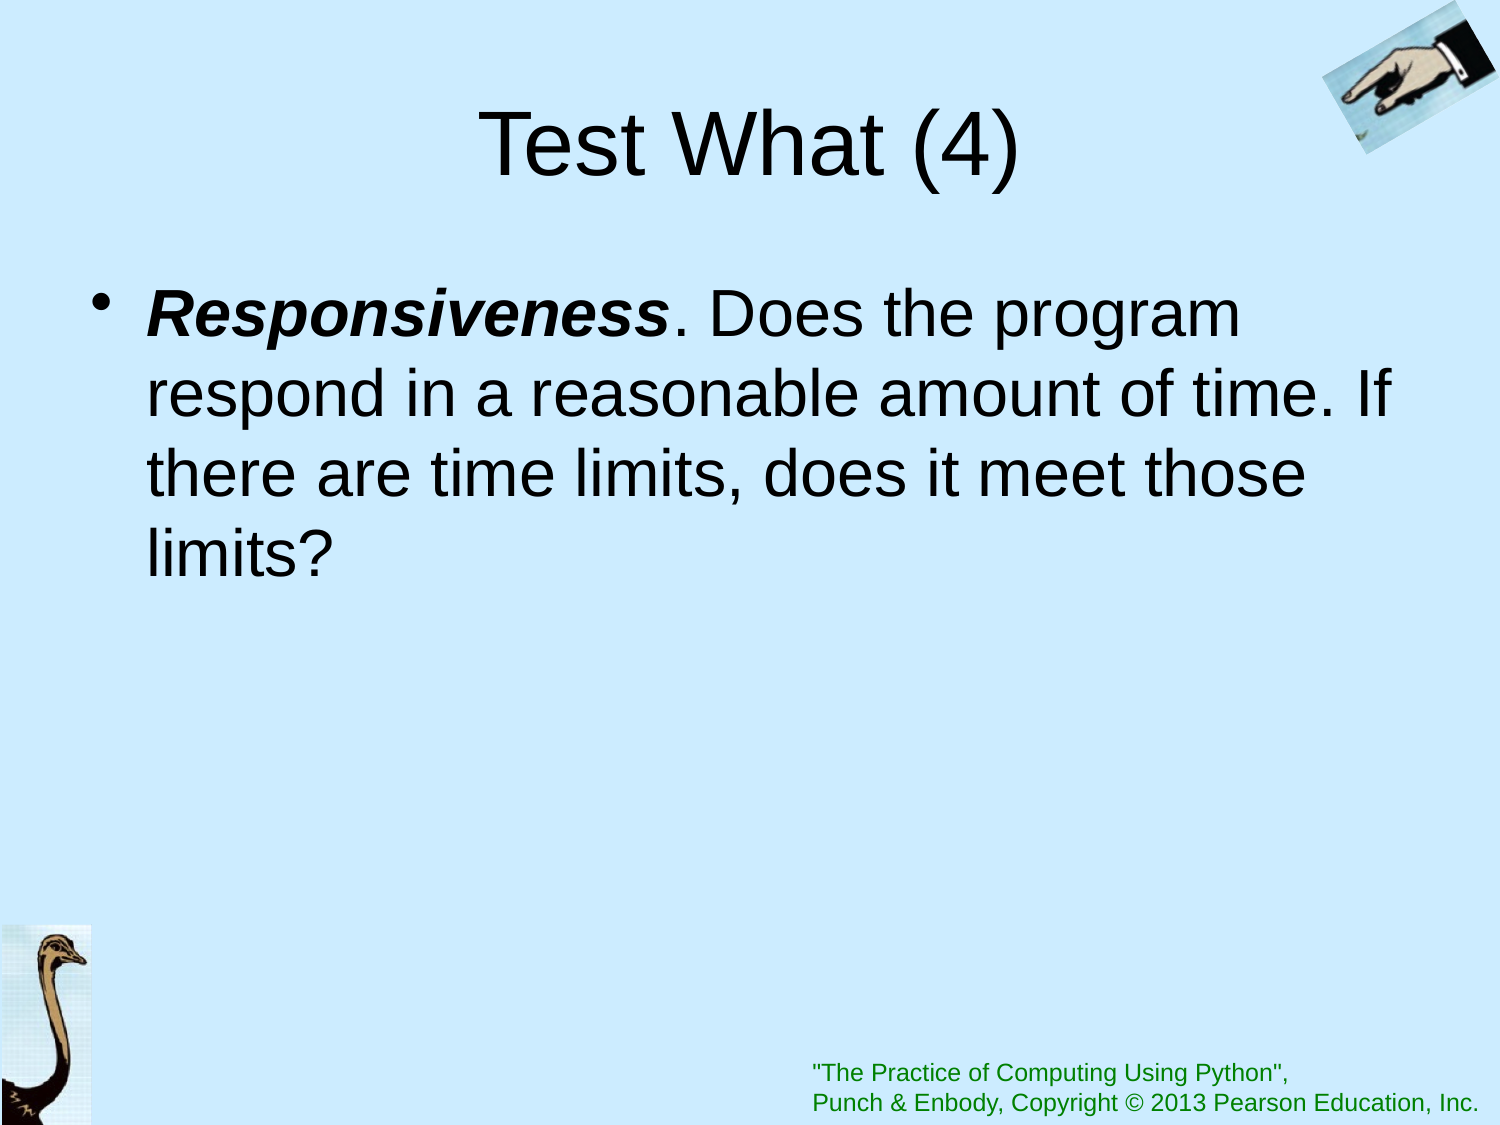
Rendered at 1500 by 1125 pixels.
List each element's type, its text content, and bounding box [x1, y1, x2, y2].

list Responsiveness. Does the program respond in a reasonable amount of time. If there are time limits, does it meet those limits? [75, 262, 1425, 1005]
title Test What (4) [75, 45, 1425, 233]
picture [2, 924, 92, 1125]
picture [1378, 0, 1499, 120]
